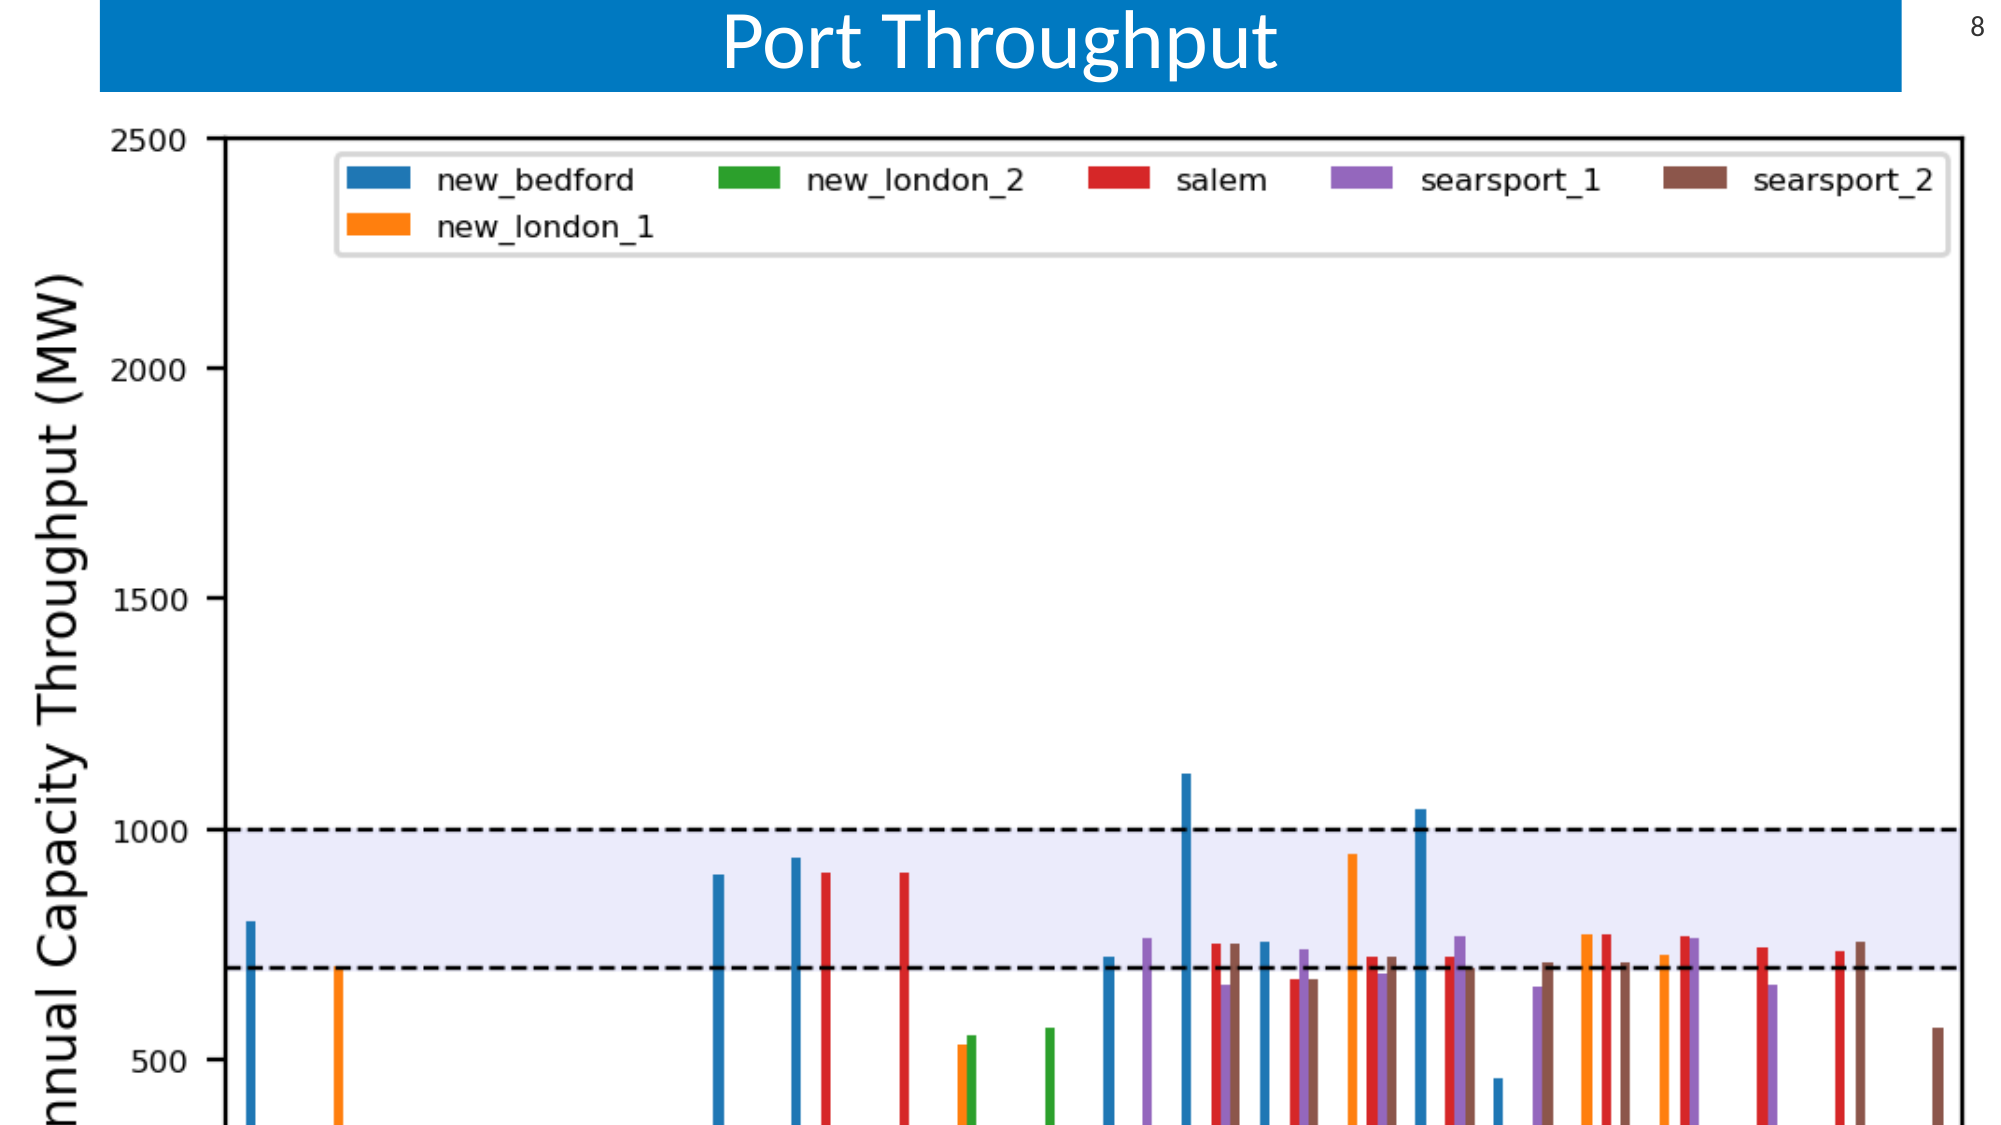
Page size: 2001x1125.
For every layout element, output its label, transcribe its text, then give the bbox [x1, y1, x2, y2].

title Port Throughput [99, 0, 1902, 91]
picture [0, 92, 2000, 1125]
